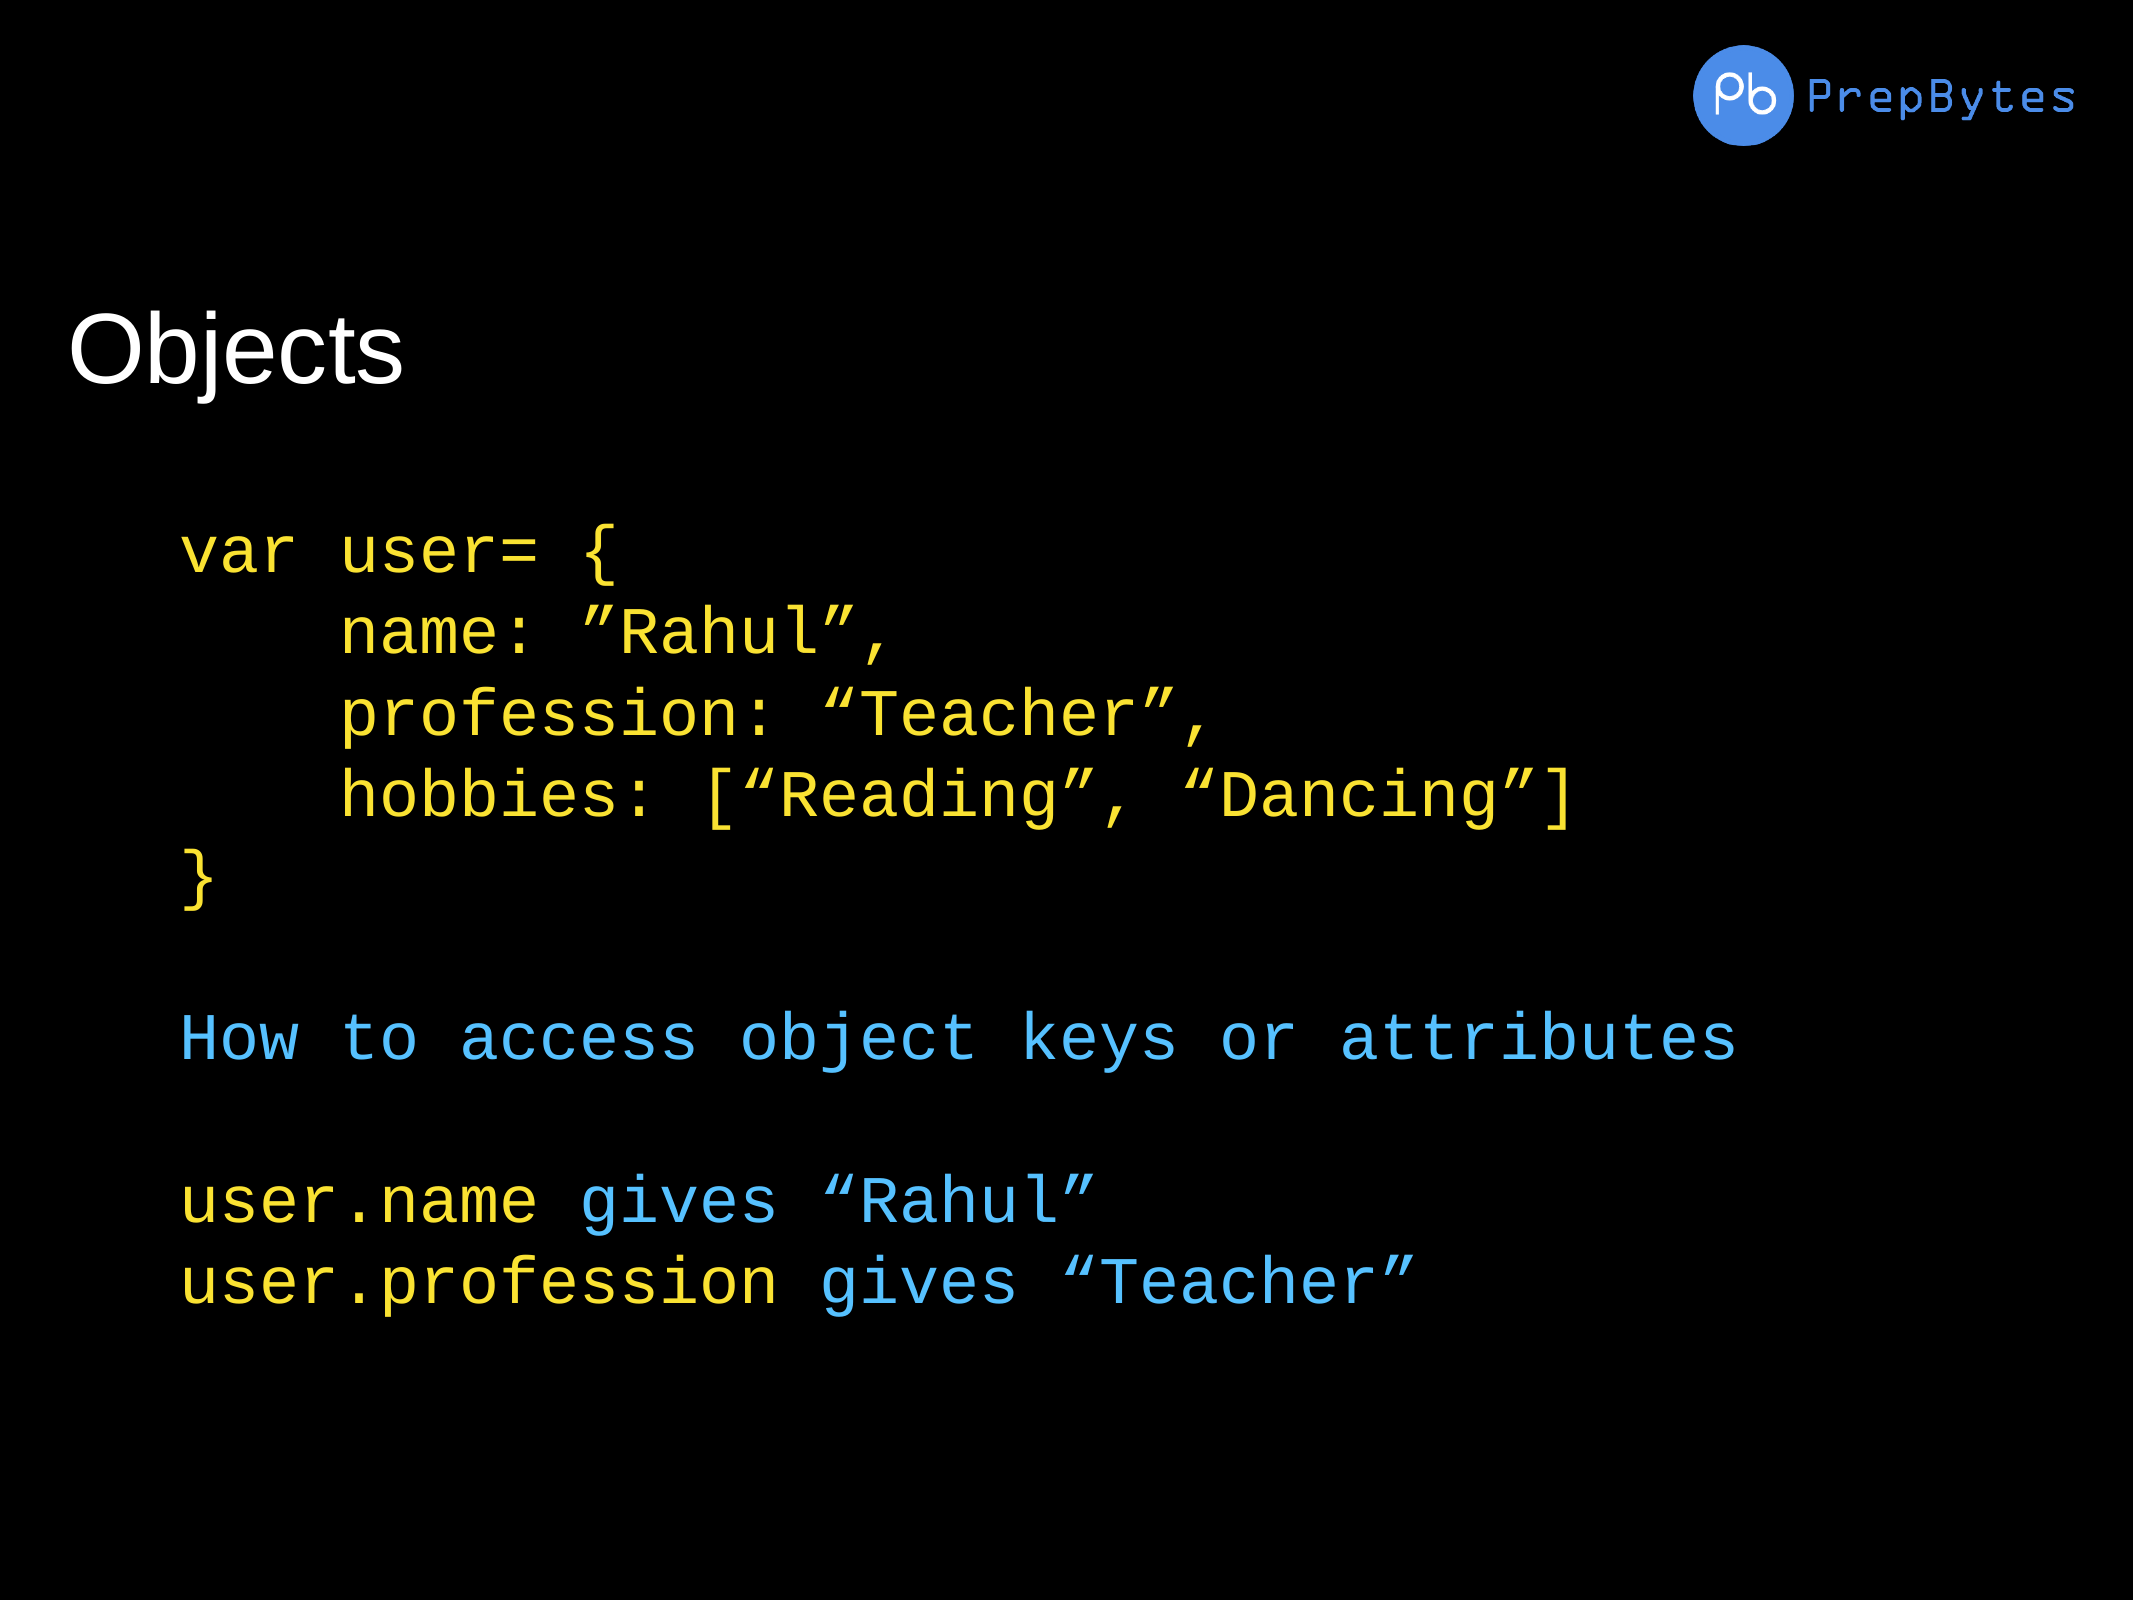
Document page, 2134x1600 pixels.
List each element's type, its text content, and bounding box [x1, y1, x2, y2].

text_box var user= { name: ”Rahul”, profession: “Teacher”, hobbies: [“Reading”, “Dancing”] } How to access object keys or attributes user.name gives “Rahul” user.profession gives “Teacher” [175, 500, 1745, 1322]
picture [1692, 44, 2080, 147]
text_box Objects [62, 172, 411, 408]
